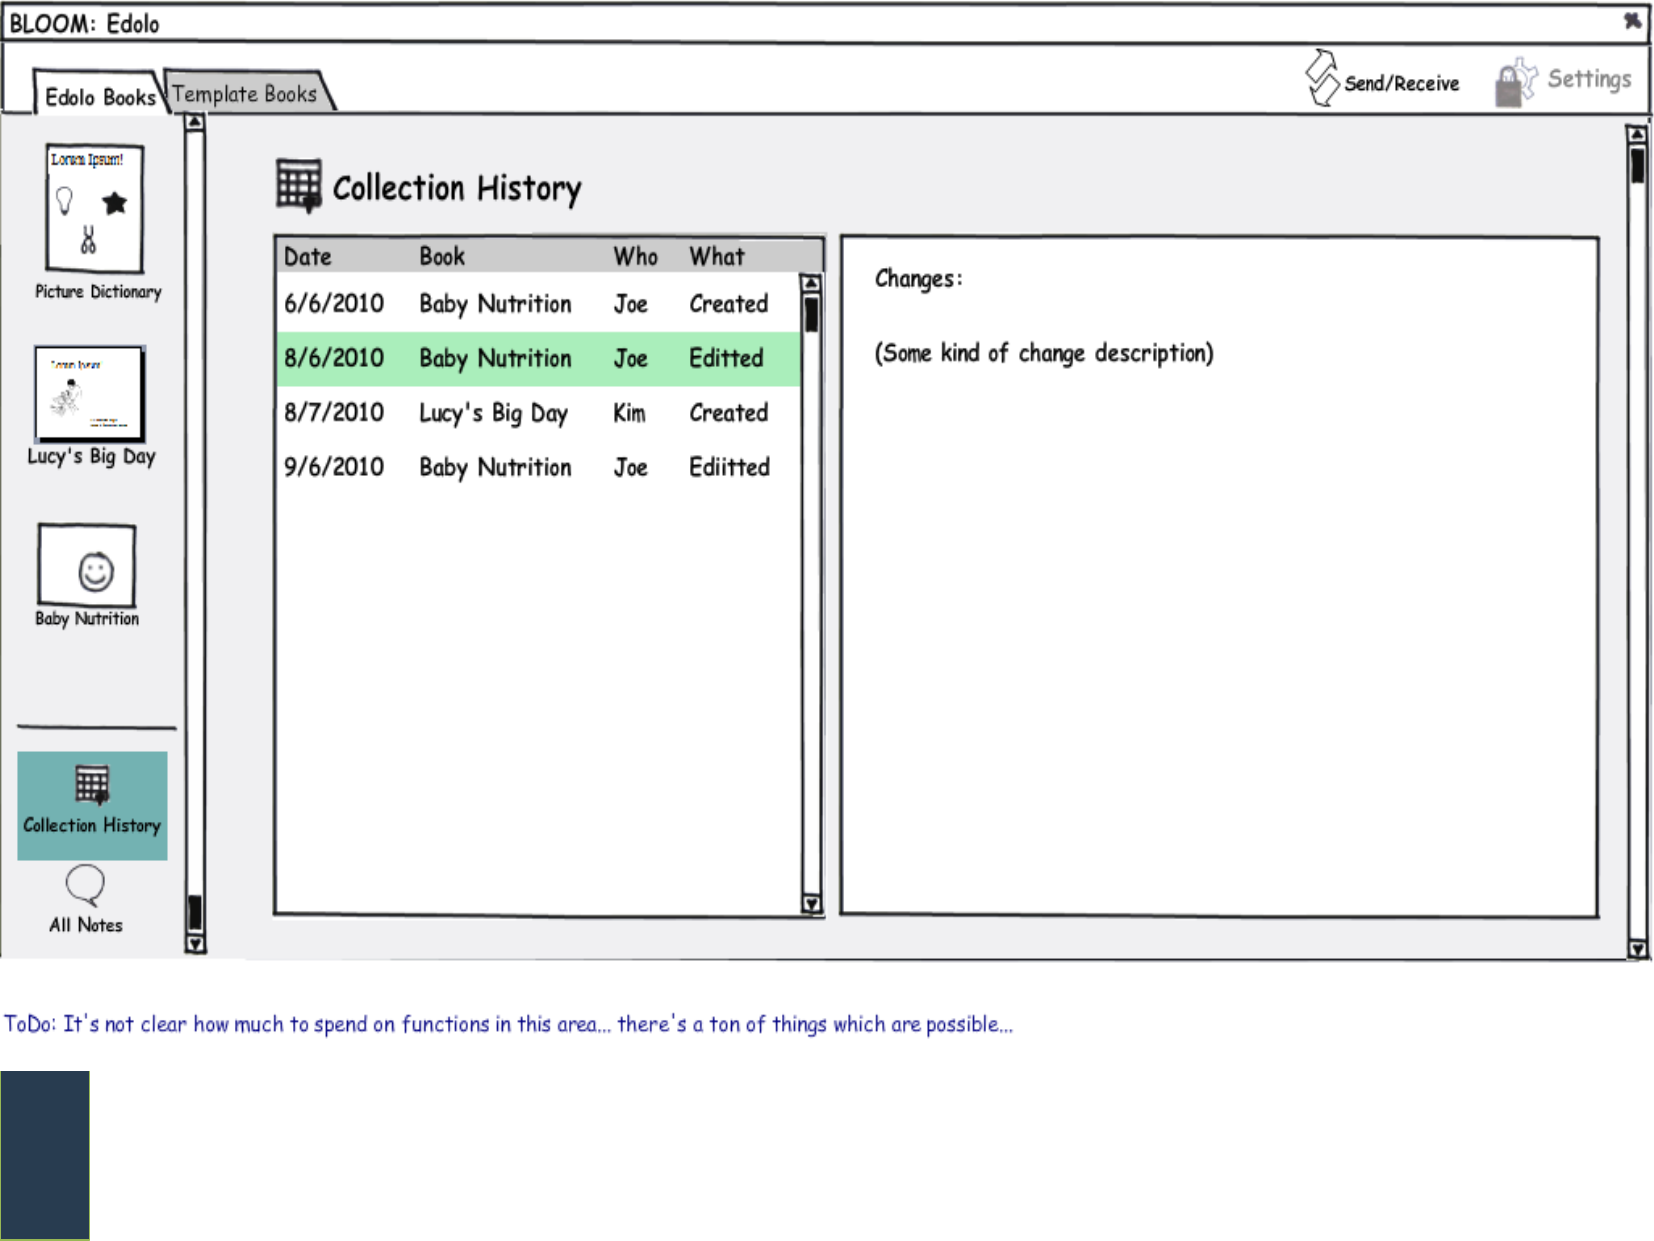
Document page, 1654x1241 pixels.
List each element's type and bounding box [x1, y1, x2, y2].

picture [0, 0, 1654, 1071]
